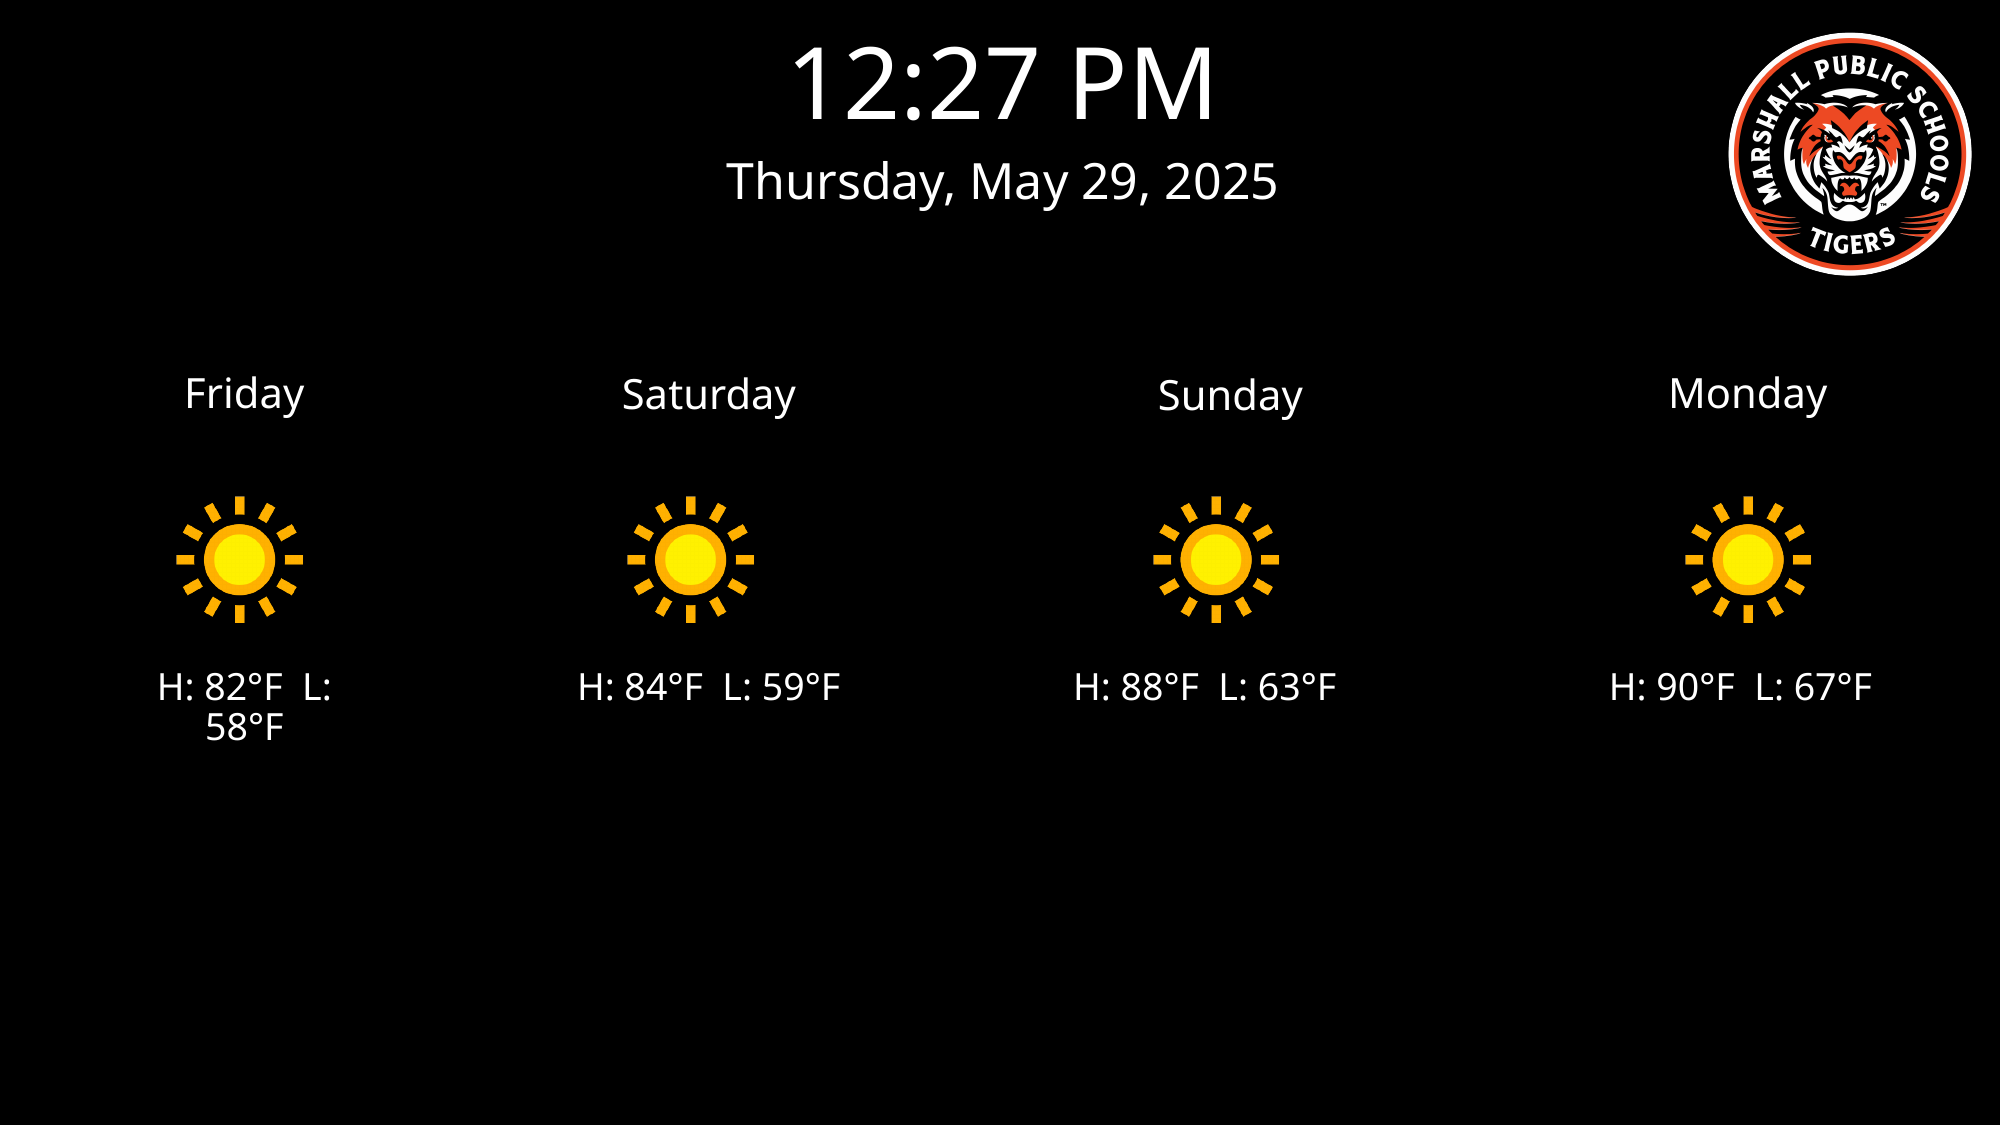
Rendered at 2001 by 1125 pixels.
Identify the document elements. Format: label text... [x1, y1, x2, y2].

picture [125, 445, 354, 674]
text_box H: 90°F L: 67°F [1584, 651, 1898, 756]
text_box H: 82°F L: 58°F [102, 651, 386, 756]
text_box Monday [1523, 364, 1973, 468]
picture [1633, 445, 1863, 674]
text_box H: 84°F L: 59°F [557, 651, 860, 756]
text_box 12:27 PM [696, 0, 1310, 148]
text_box Sunday [1033, 366, 1428, 470]
picture [1703, 8, 1996, 300]
picture [576, 445, 805, 674]
text_box Friday [76, 364, 412, 468]
text_box Thursday, May 29, 2025 [696, 148, 1310, 407]
text_box H: 88°F L: 63°F [1053, 651, 1356, 756]
picture [1101, 445, 1331, 674]
text_box Saturday [541, 365, 877, 469]
